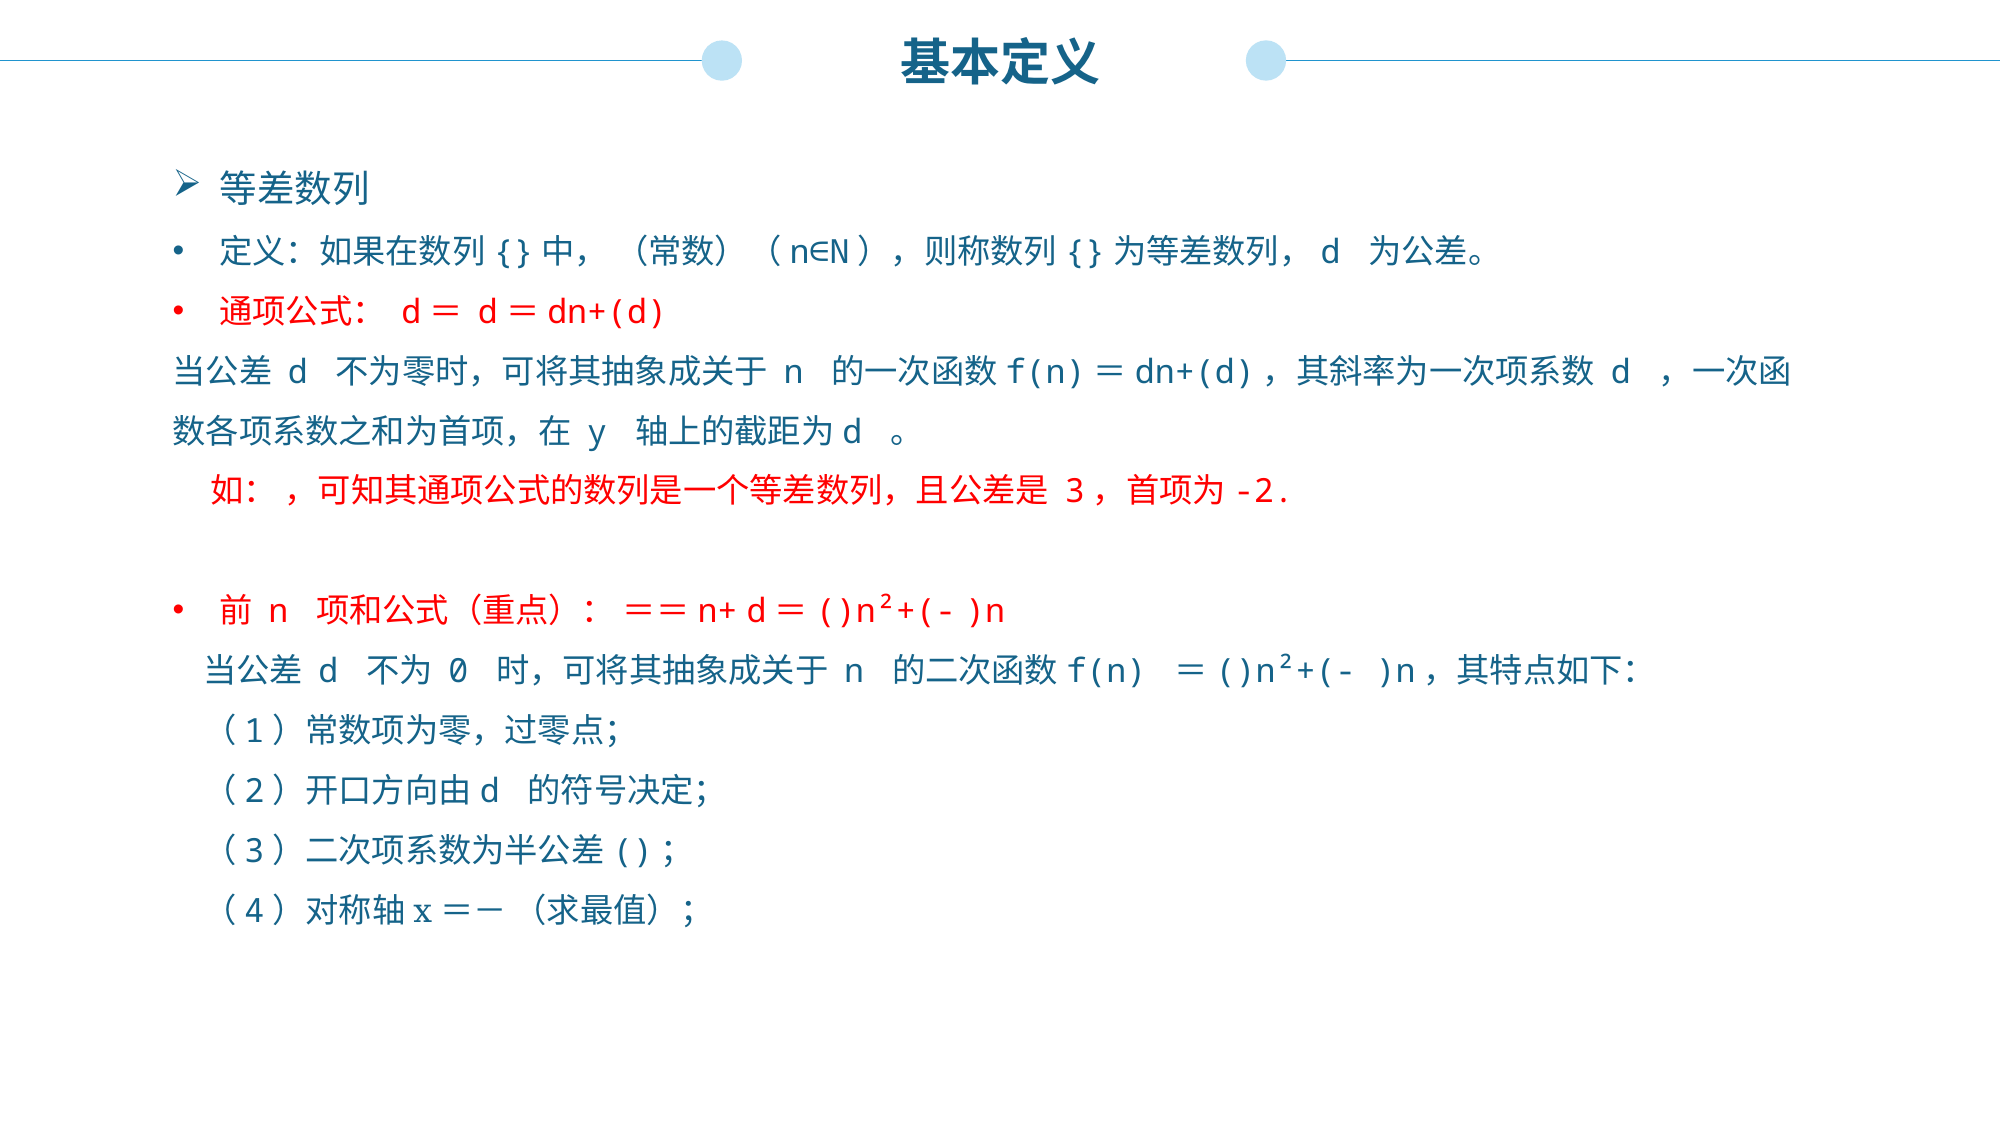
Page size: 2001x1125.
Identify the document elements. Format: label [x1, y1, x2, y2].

text_box [0, 22, 2000, 99]
